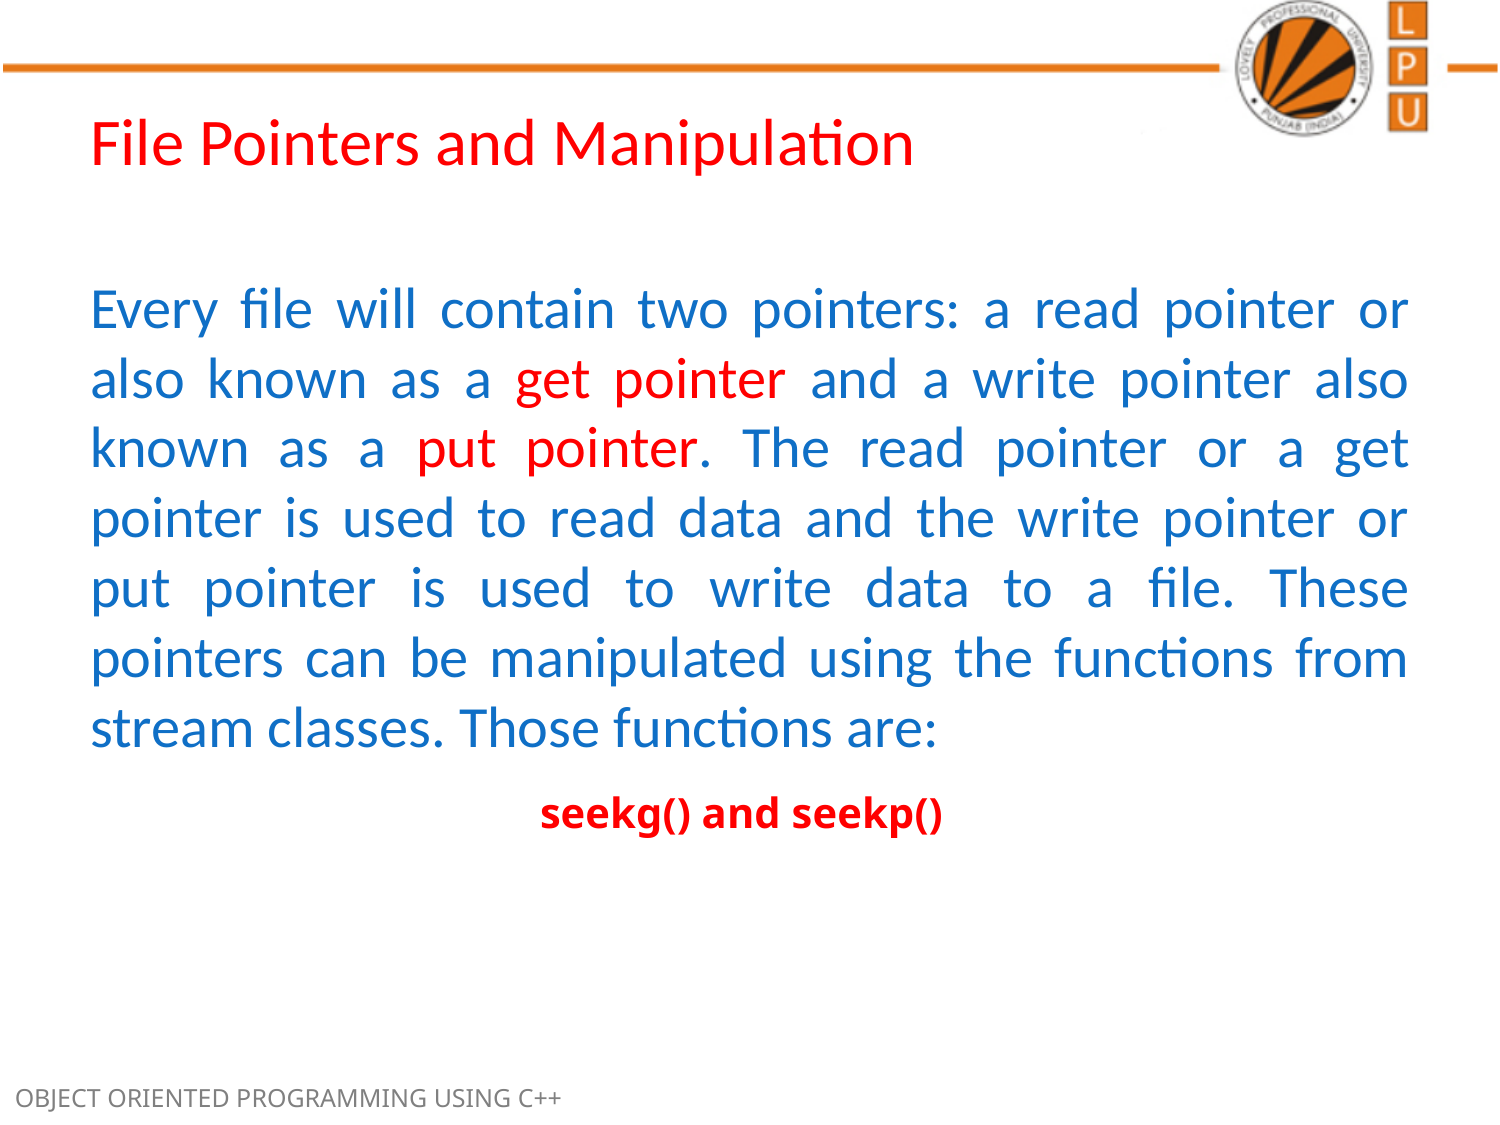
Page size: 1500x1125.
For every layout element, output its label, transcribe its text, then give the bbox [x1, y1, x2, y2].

picture [3, 0, 1500, 155]
list Every file will contain two pointers: a read pointer or also known as a get pointer and a write pointer also known as a put pointer. The read pointer or a get pointer is used to read data and the write pointer or put pointer is used to write data to a file. These pointers can be manipulated using the functions from stream classes. Those functions are: seekg() and seekp() [75, 262, 1425, 1005]
title File Pointers and Manipulation [75, 45, 1425, 233]
